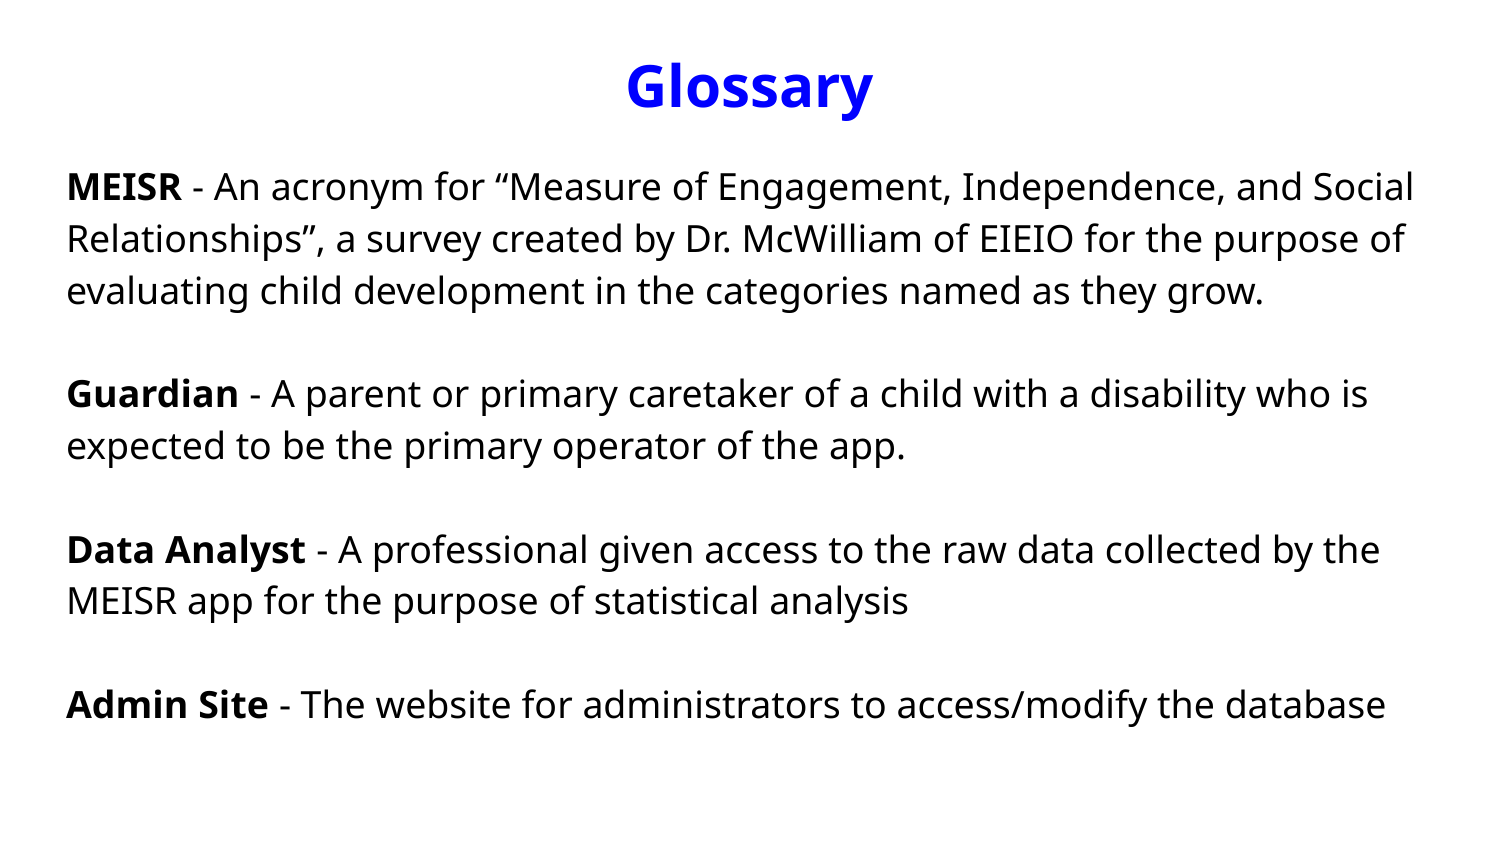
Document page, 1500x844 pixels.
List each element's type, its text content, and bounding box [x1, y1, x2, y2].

title Glossary [51, 34, 1449, 129]
list MEISR - An acronym for “Measure of Engagement, Independence, and Social Relationships”, a survey created by Dr. McWilliam of EIEIO for the purpose of evaluating child development in the categories named as they grow. Guardian - A parent or primary caretaker of a child with a disability who is expected to be the primary operator of the app. Data Analyst - A professional given access to the raw data collected by the MEISR app for the purpose of statistical analysis Admin Site - The website for administrators to access/modify the database [51, 141, 1449, 703]
